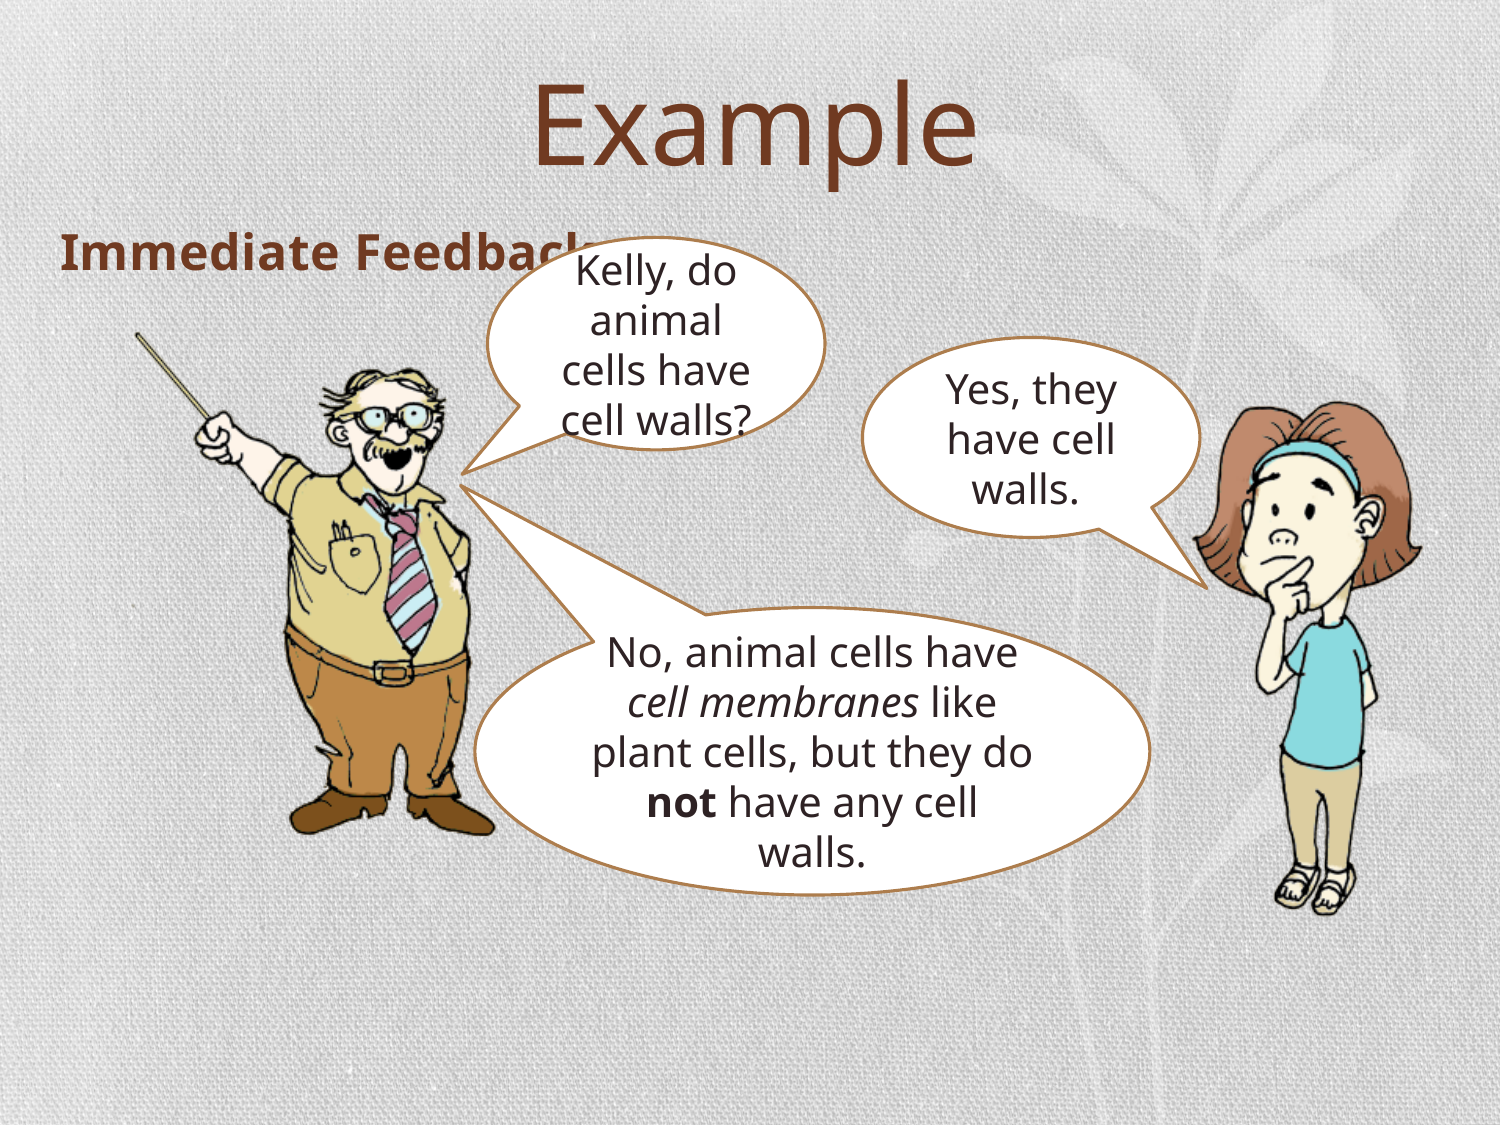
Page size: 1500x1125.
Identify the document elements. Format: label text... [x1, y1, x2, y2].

picture [124, 324, 515, 868]
title Example [50, 24, 1460, 196]
text_box Yes, they have cell walls. [860, 335, 1189, 579]
text_box No, animal cells have cell membranes like plant cells, but they do not have any cell walls. [524, 517, 1152, 897]
list Immediate Feedback [45, 213, 1350, 863]
text_box Kelly, do animal cells have cell walls? [489, 235, 827, 452]
picture [1187, 399, 1430, 923]
